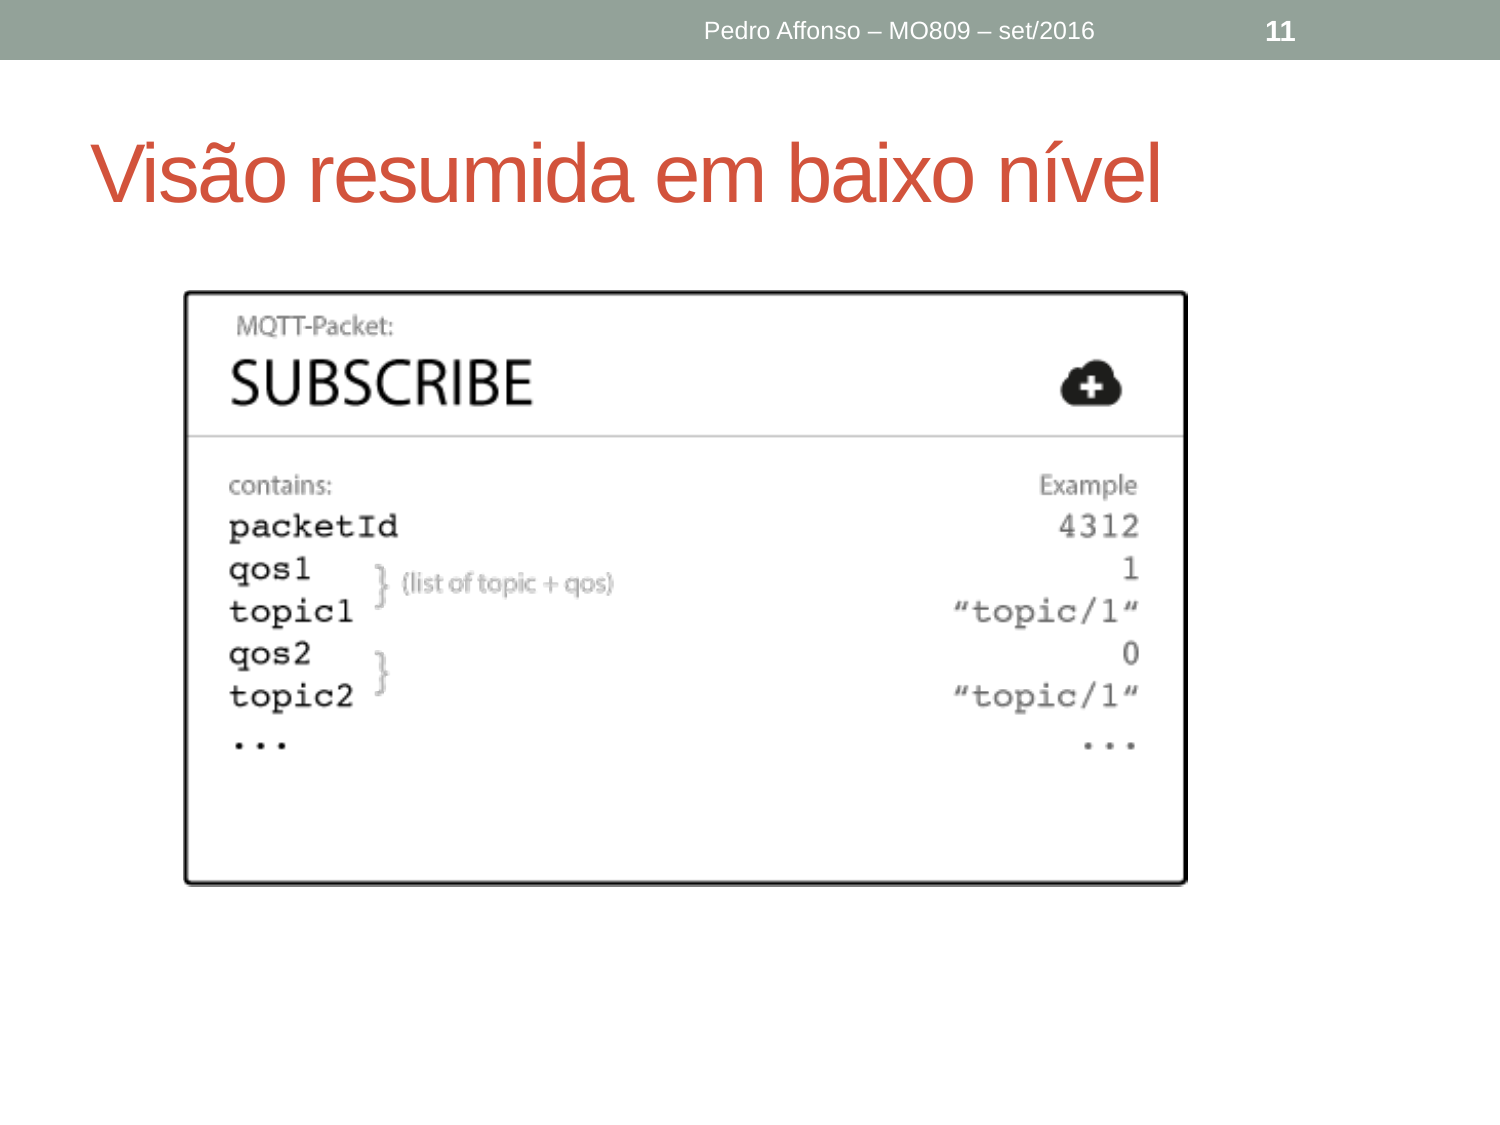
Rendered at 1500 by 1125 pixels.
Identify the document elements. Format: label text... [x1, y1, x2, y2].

footer Pedro Affonso – MO809 – set/2016 [562, 3, 1238, 57]
picture [182, 290, 1188, 888]
title Visão resumida em baixo nível [75, 87, 1425, 250]
slide_number 11 [1250, 3, 1425, 57]
